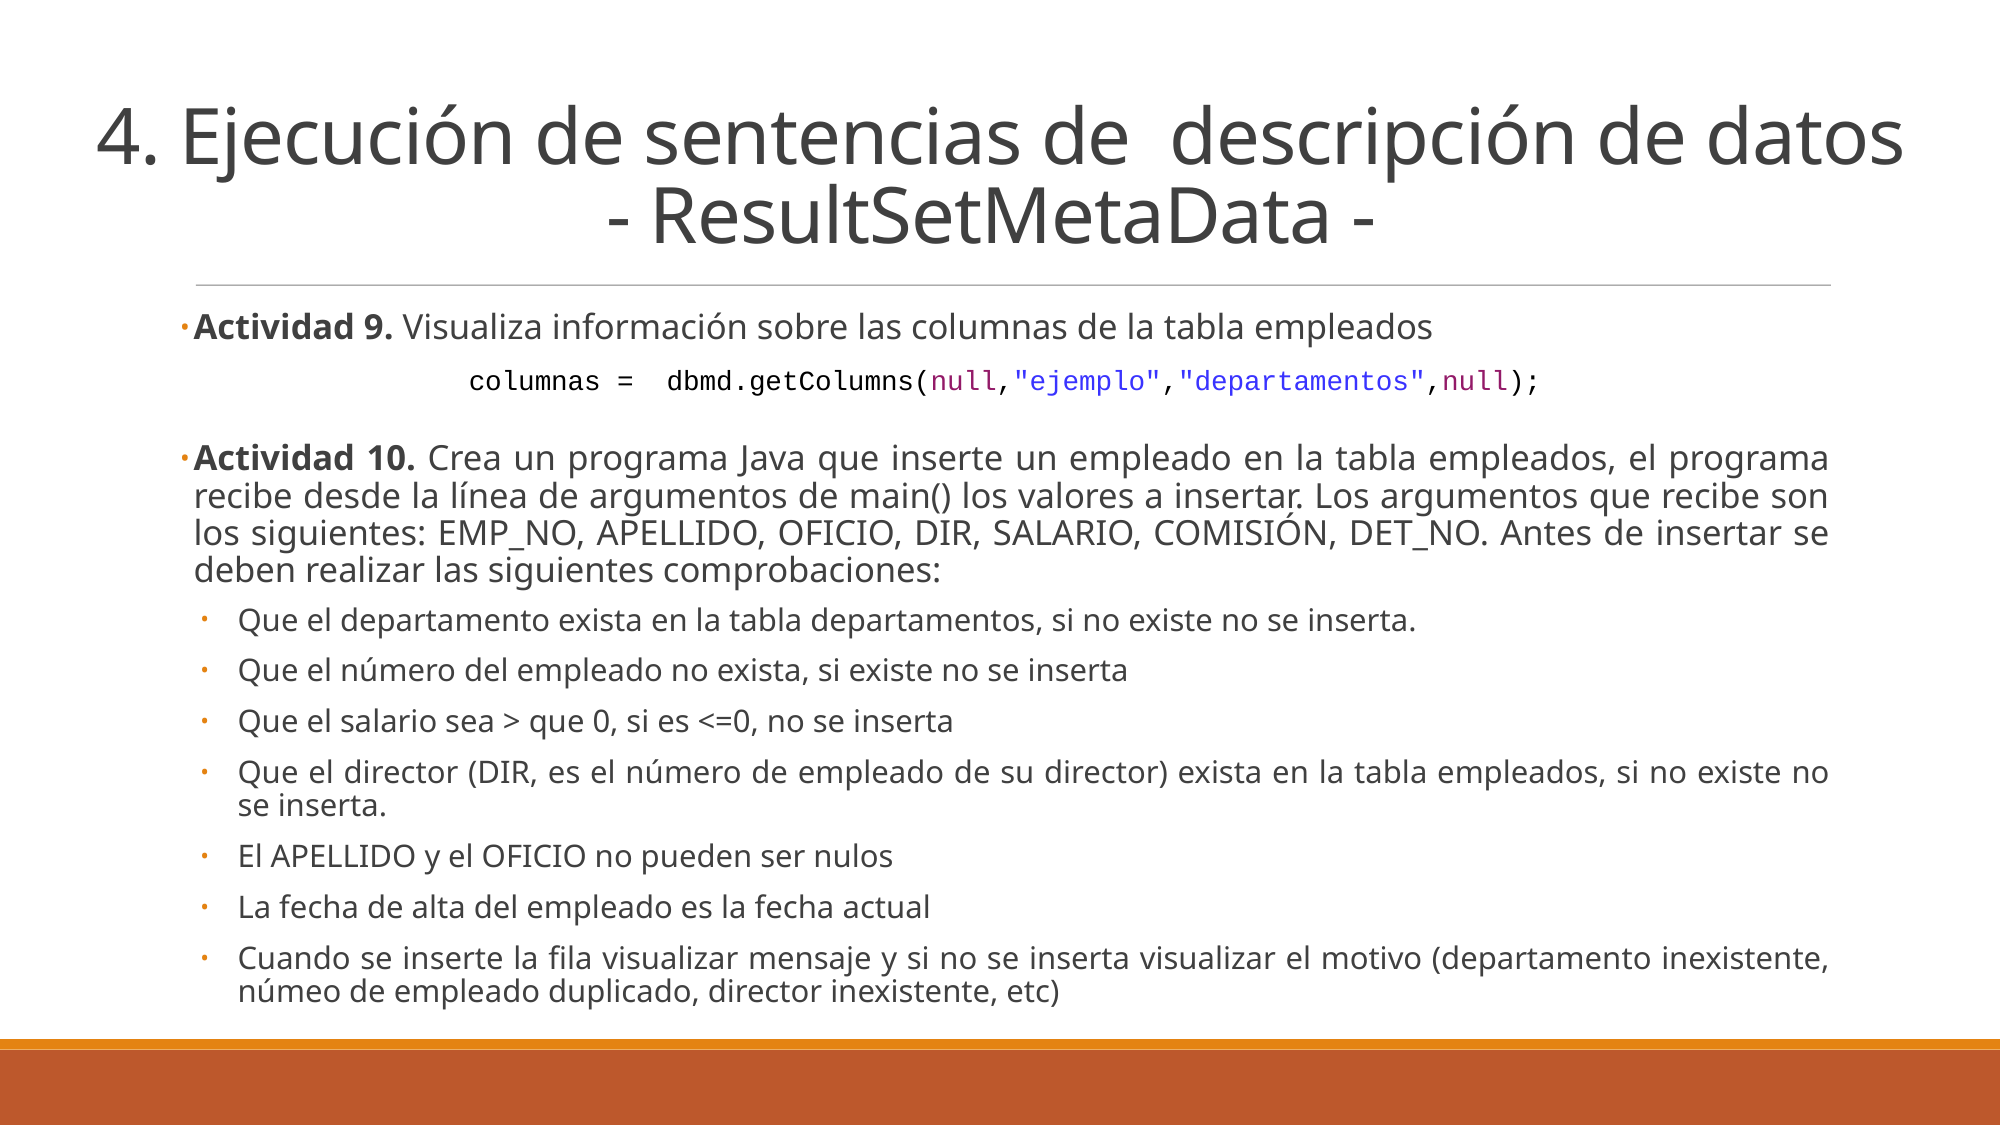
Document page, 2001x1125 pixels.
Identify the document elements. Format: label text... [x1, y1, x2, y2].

text_box 4. Ejecución de sentencias de descripción de datos - ResultSetMetaData - [48, 29, 1955, 268]
text_box Actividad 9. Visualiza información sobre las columnas de la tabla empleados columnas = dbmd.getColumns(null,"ejemplo","departamentos",null); Actividad 10. Crea un programa Java que inserte un empleado en la tabla empleados, el programa recibe desde la línea de argumentos de main() los valores a insertar. Los argumentos que recibe son los siguientes: EMP_NO, APELLIDO, OFICIO, DIR, SALARIO, COMISIÓN, DET_NO. Antes de insertar se deben realizar las siguientes comprobaciones: Que el departamento exista en la tabla departamentos, si no existe no se inserta. Que el número del empleado no exista, si existe no se inserta Que el salario sea > que 0, si es <=0, no se inserta Que el director (DIR, es el número de empleado de su director) exista en la tabla empleados, si no existe no se inserta. El APELLIDO y el OFICIO no pueden ser nulos La fecha de alta del empleado es la fecha actual Cuando se inserte la fila visualizar mensaje y si no se inserta visualizar el motivo (departamento inexistente, númeo de empleado duplicado, director inexistente, etc) [180, 302, 1830, 1024]
